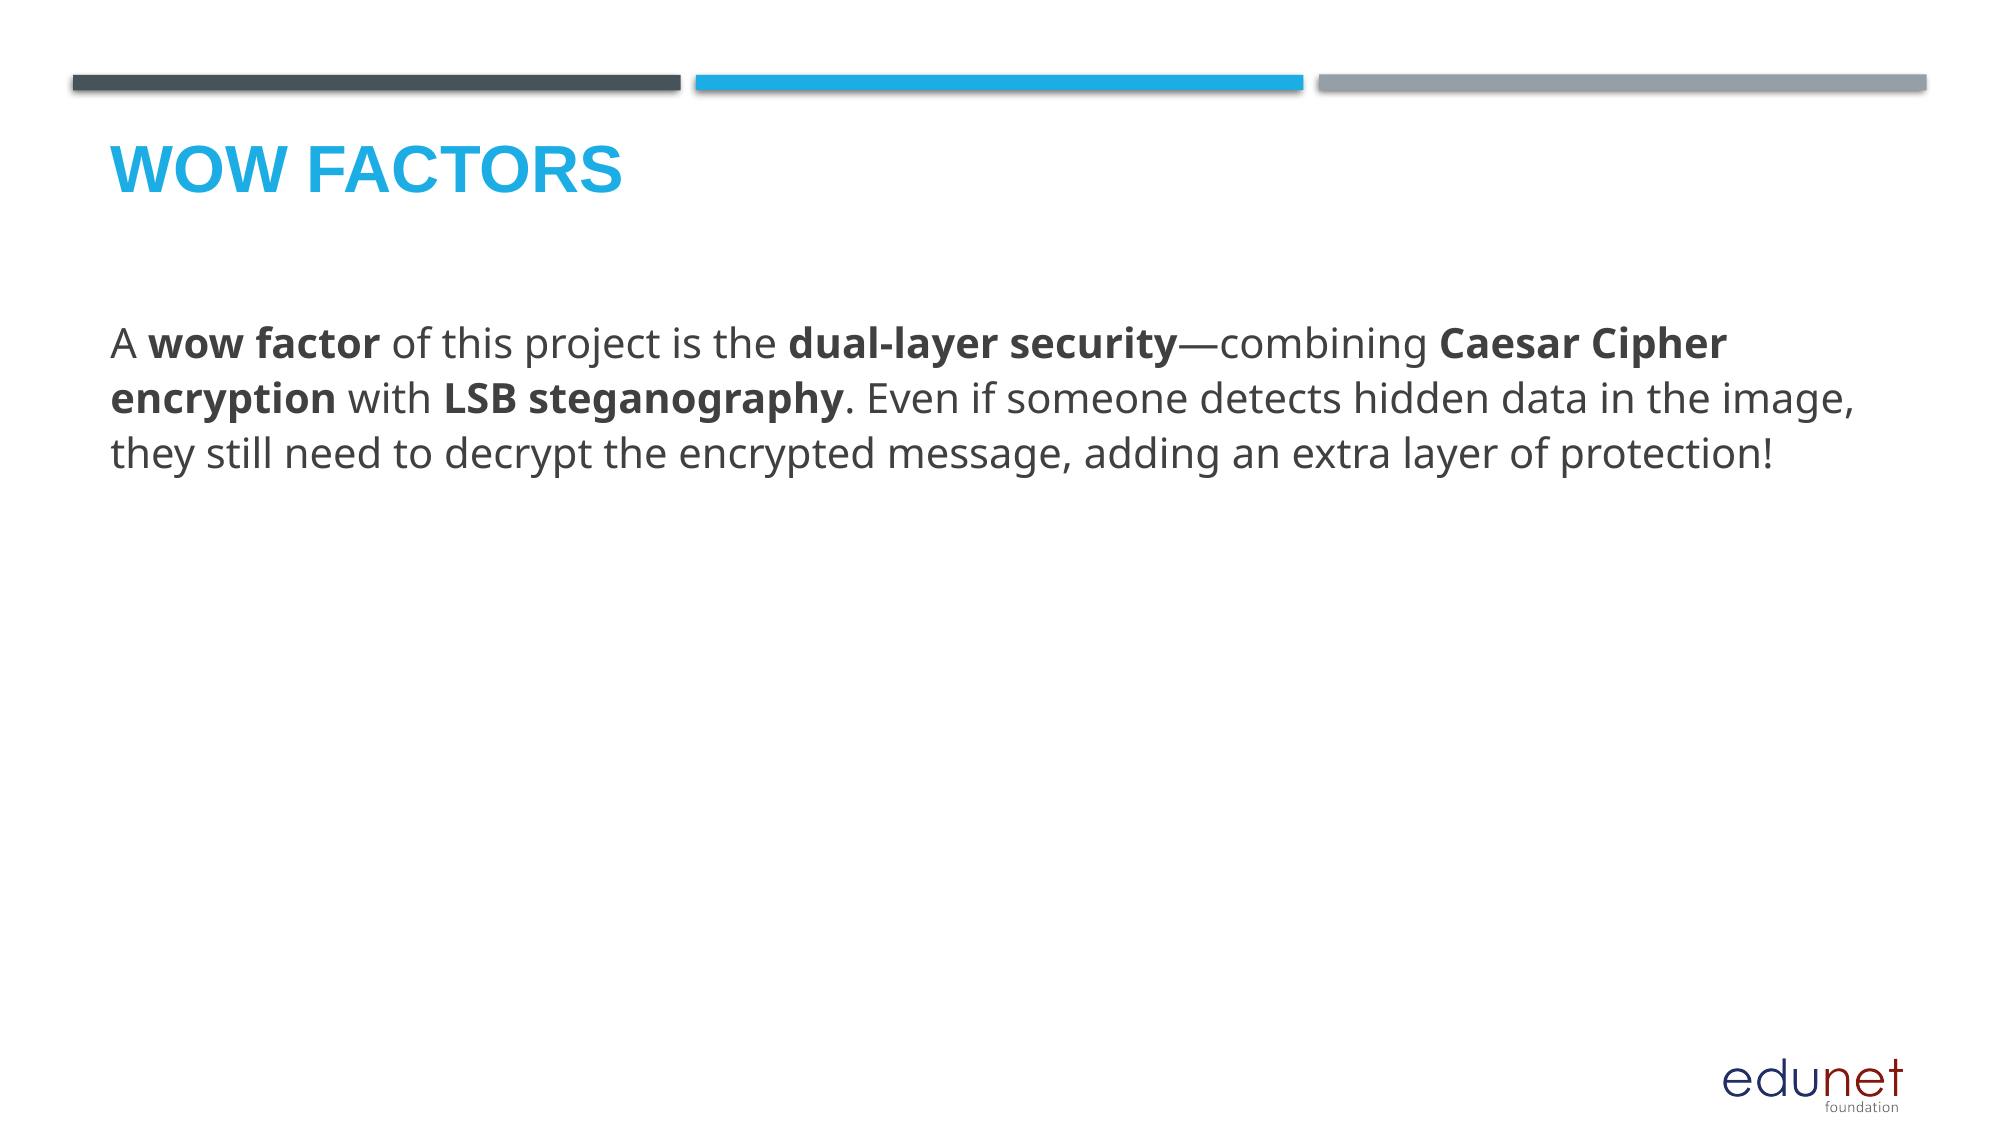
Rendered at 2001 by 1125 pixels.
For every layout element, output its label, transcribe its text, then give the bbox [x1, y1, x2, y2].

title Wow factors [95, 126, 1905, 213]
list A wow factor of this project is the dual-layer security—combining Caesar Cipher encryption with LSB steganography. Even if someone detects hidden data in the image, they still need to decrypt the encrypted message, adding an extra layer of protection! [95, 213, 1905, 575]
picture [1719, 1056, 1905, 1116]
